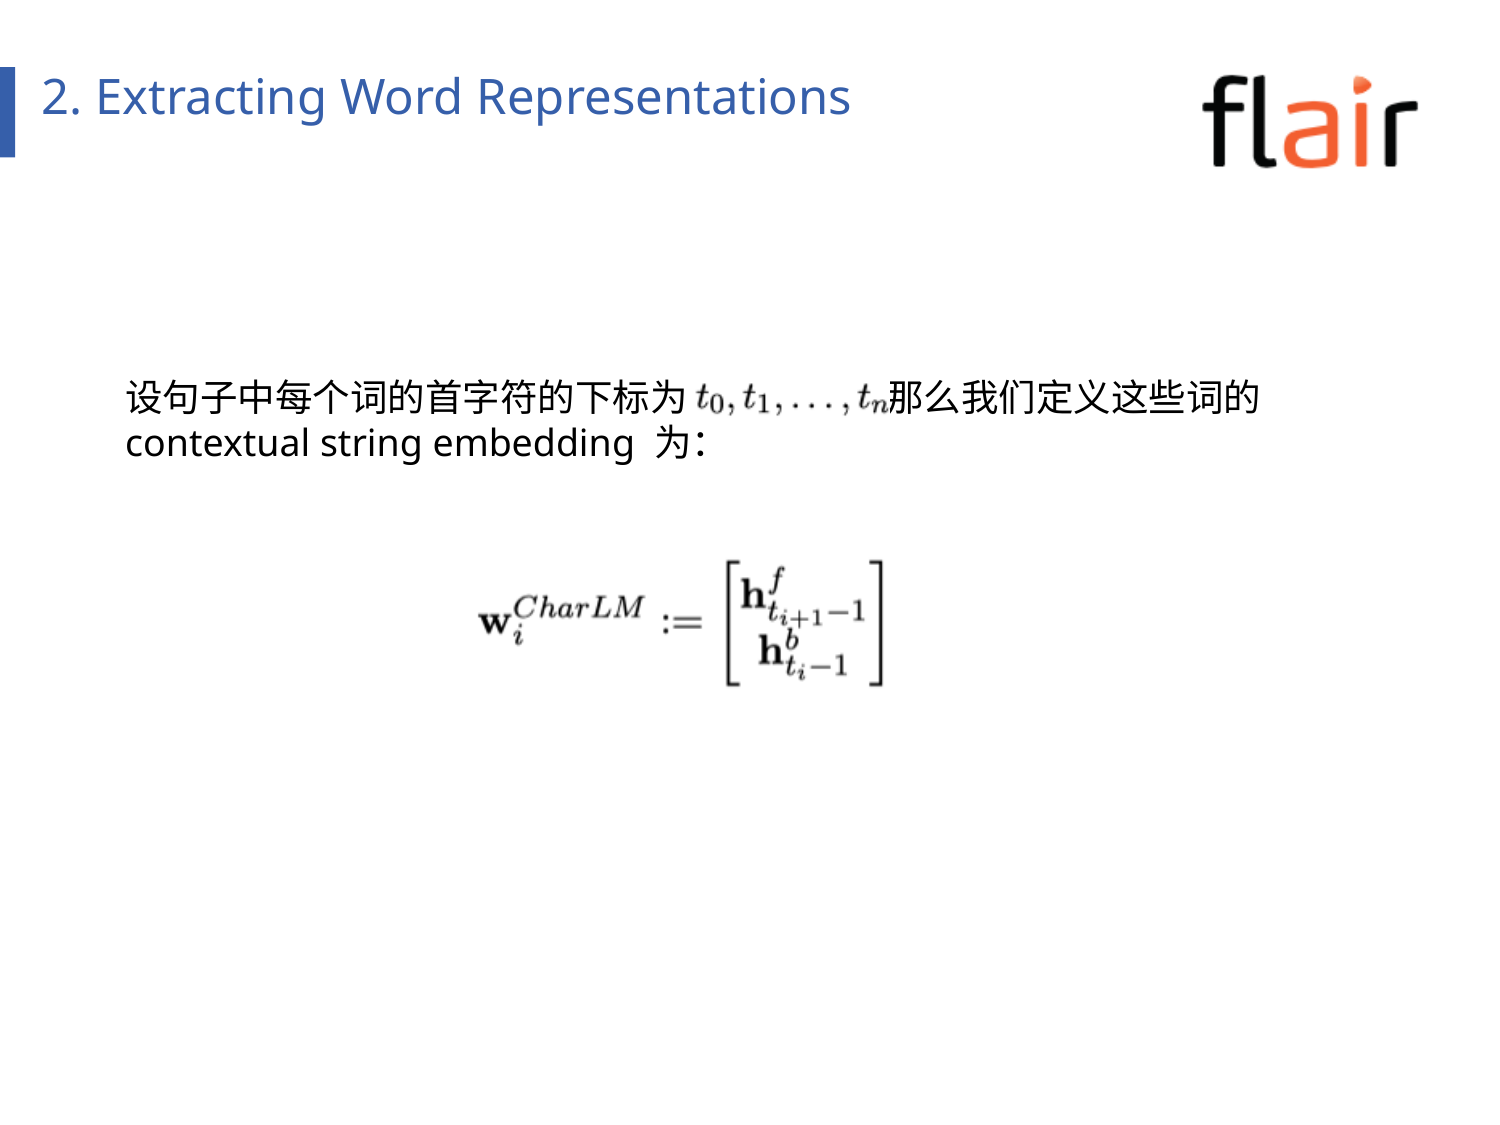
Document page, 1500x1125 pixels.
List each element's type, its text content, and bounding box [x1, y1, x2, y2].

picture [464, 544, 913, 706]
text_box 设句子中每个词的首字符的下标为 ，那么我们定义这些词的contextual string embedding 为： [110, 366, 1394, 472]
list 2. Extracting Word Representations [26, 64, 896, 133]
picture [1185, 64, 1431, 188]
picture [688, 379, 890, 419]
